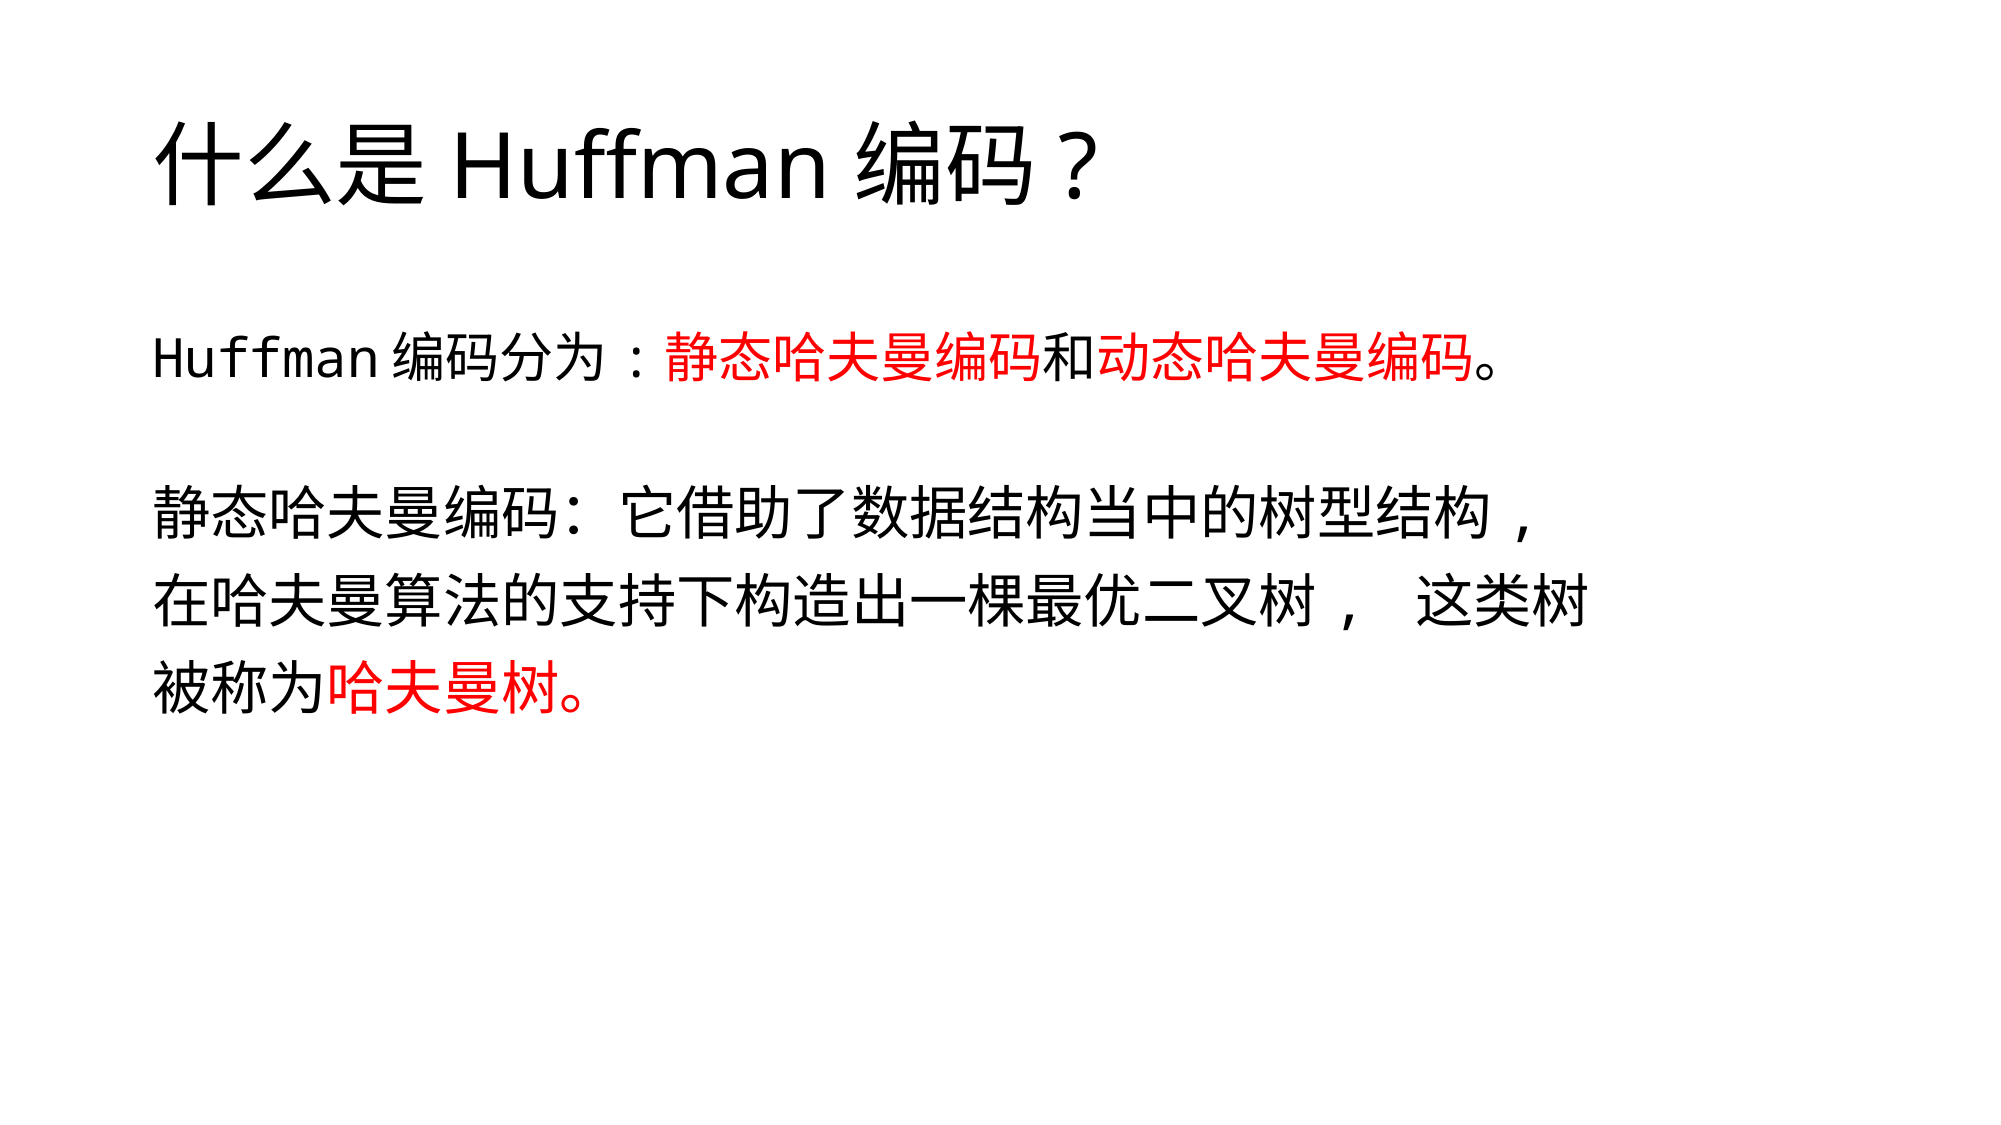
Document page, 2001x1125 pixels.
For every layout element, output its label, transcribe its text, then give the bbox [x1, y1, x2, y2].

title 什么是Huffman编码? [137, 59, 1863, 278]
text_box 静态哈夫曼编码：它借助了数据结构当中的树型结构,在哈夫曼算法的支持下构造出一棵最优二叉树, 这类树被称为哈夫曼树。 [137, 451, 1619, 774]
list Huffman编码分为:静态哈夫曼编码和动态哈夫曼编码。 [137, 299, 1863, 396]
